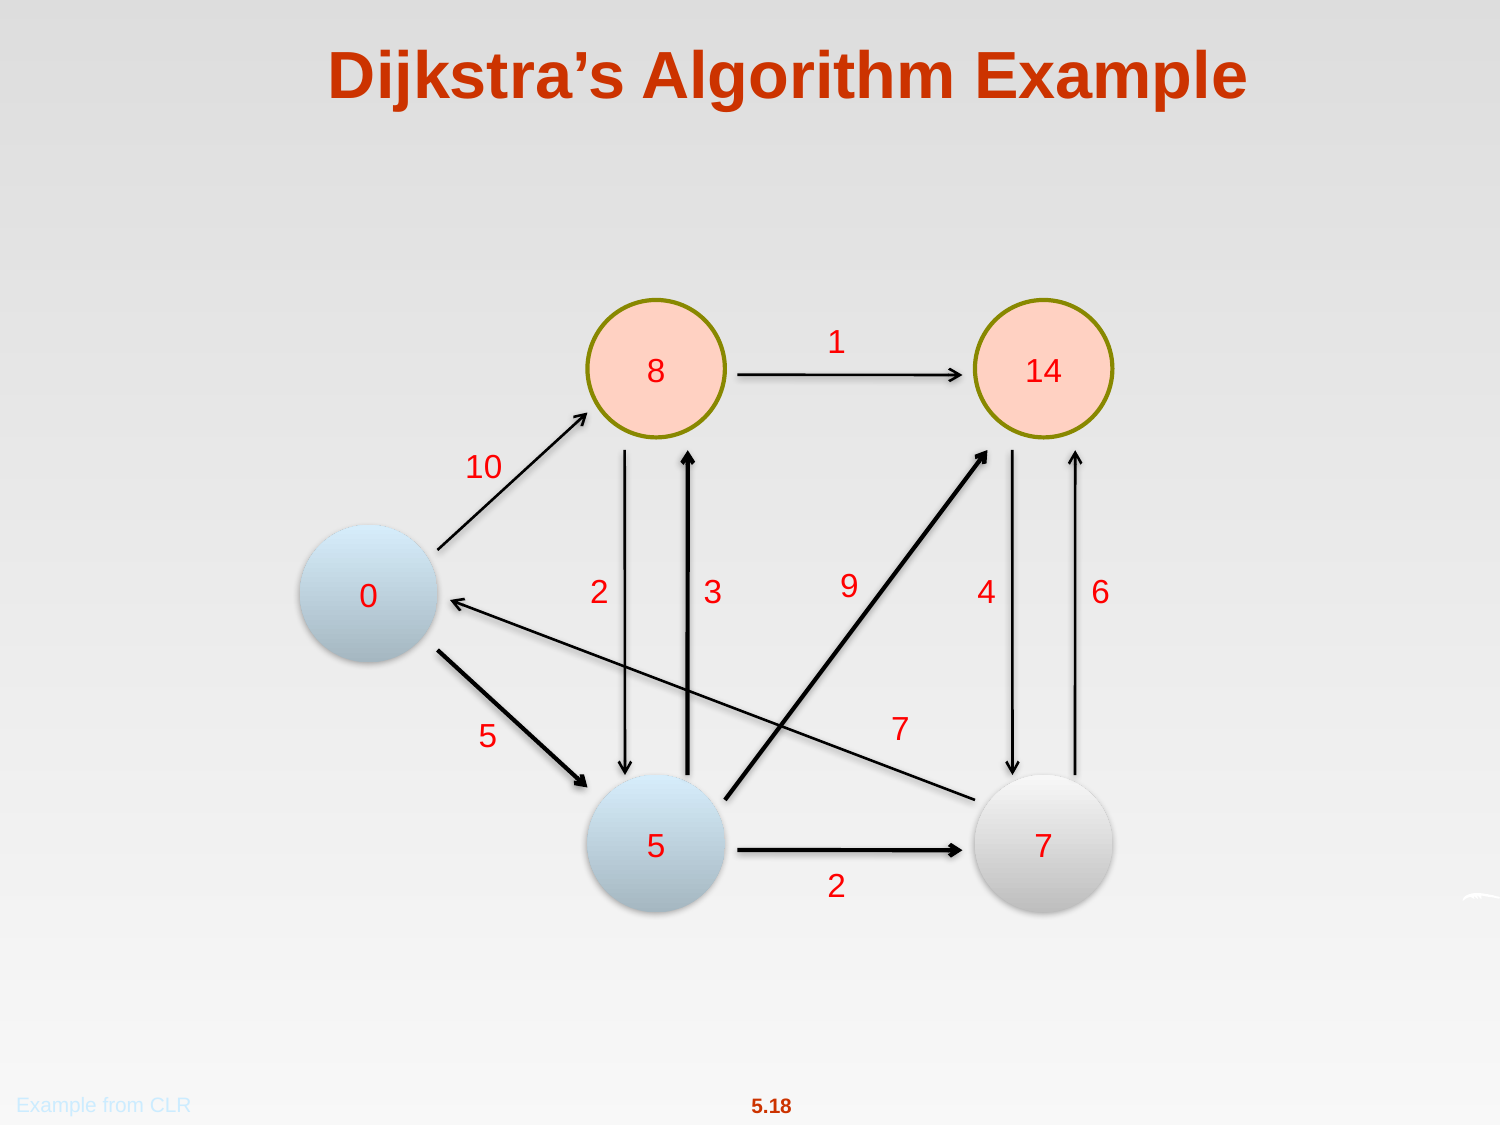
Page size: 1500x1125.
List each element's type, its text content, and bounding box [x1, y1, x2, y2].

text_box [437, 412, 588, 551]
text_box Example from CLR [1, 1084, 207, 1125]
text_box 0 [299, 524, 438, 663]
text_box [979, 623, 1032, 757]
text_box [437, 649, 444, 788]
title Dijkstra’s Algorithm Example [126, 19, 1451, 120]
text_box 6 [1076, 562, 1125, 609]
text_box 5 [587, 810, 725, 913]
text_box 8 [585, 297, 727, 440]
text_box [680, 493, 1032, 609]
text_box 7 [974, 774, 1113, 913]
table_cell 13, 23 [465, 613, 976, 621]
text_box 2 [812, 860, 862, 912]
text_box 2 [575, 562, 624, 598]
text_box 1 [812, 312, 862, 368]
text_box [449, 599, 976, 801]
text_box 14 [972, 297, 1115, 440]
